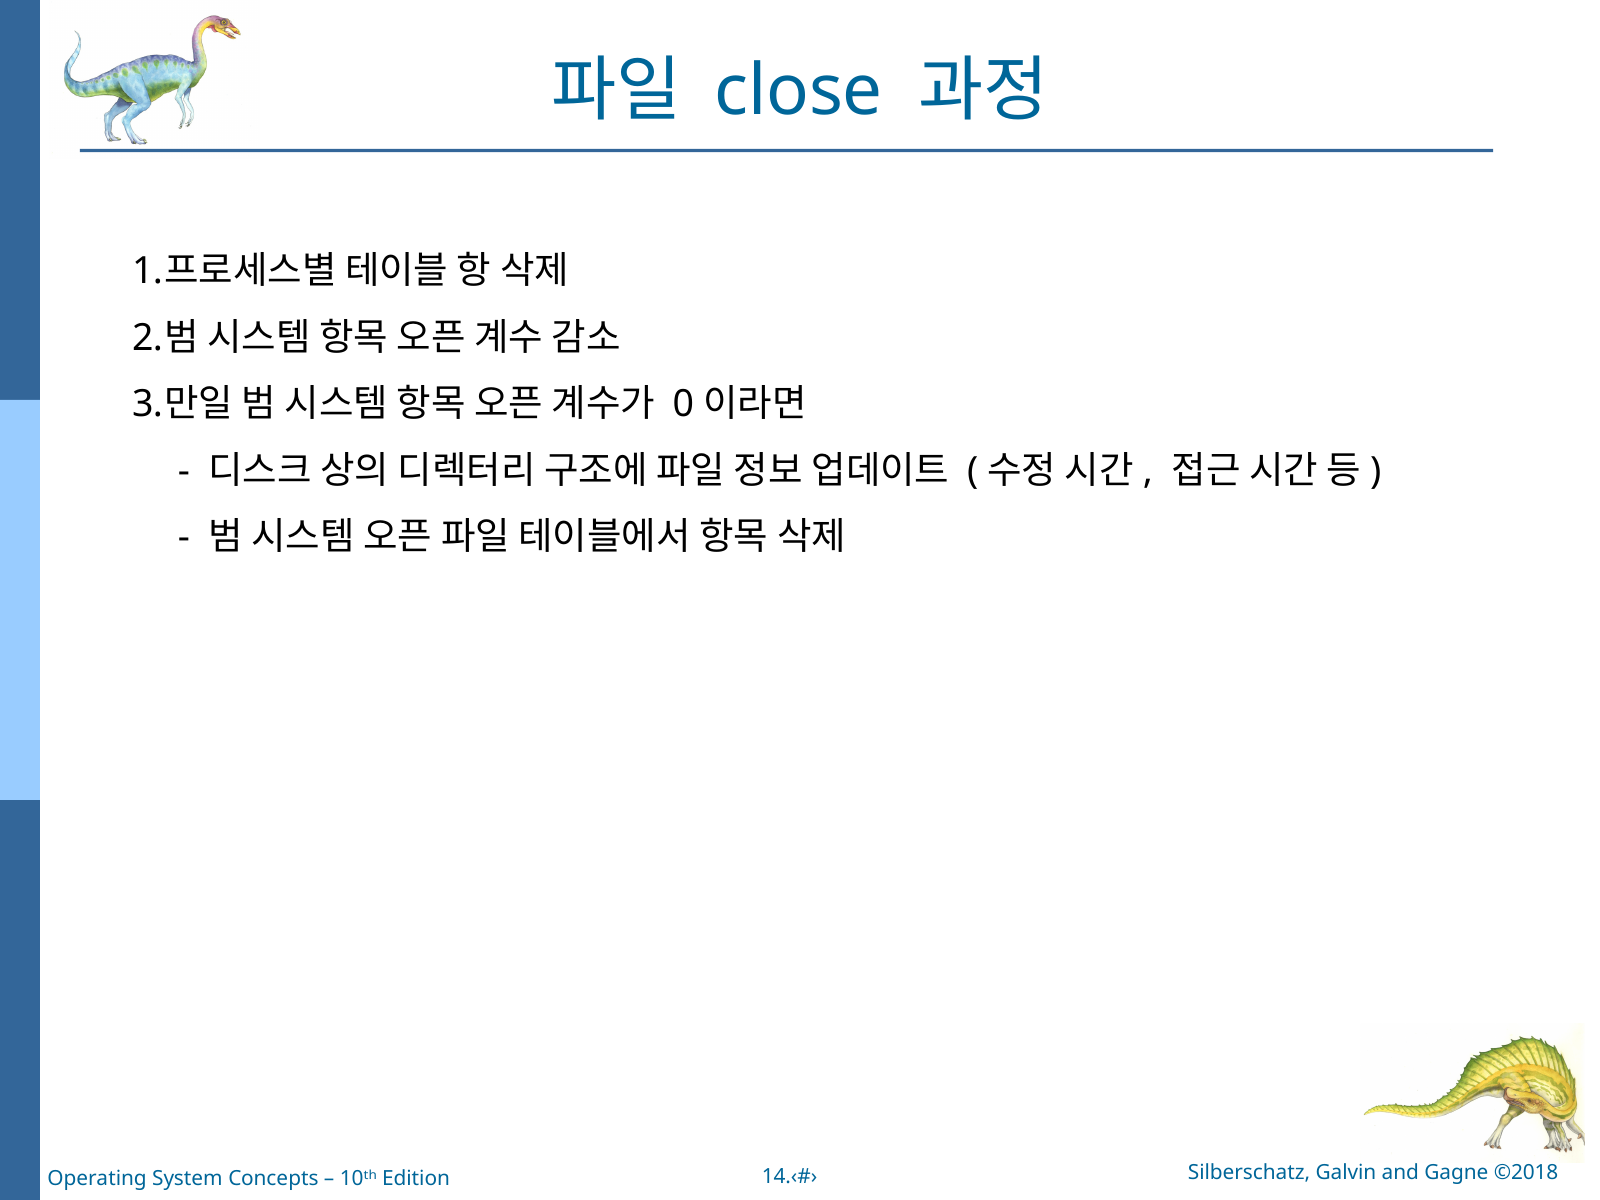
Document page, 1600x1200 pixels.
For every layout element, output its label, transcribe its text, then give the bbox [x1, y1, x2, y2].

text_box [79, 148, 1494, 153]
text_box 파일 close 과정 [94, 45, 1505, 129]
text_box [1360, 1023, 1585, 1163]
text_box [49, 0, 260, 159]
text_box Operating System Concepts – 10ᵗʰ Edition [47, 1164, 496, 1190]
text_box 14.‹#› [753, 1163, 826, 1189]
text_box [0, 0, 40, 399]
text_box Silberschatz, Galvin and Gagne ©2018 [1150, 1158, 1596, 1184]
text_box [0, 399, 40, 800]
text_box [0, 800, 40, 1200]
text_box 프로세스별 테이블 항 삭제 범 시스템 항목 오픈 계수 감소 만일 범 시스템 항목 오픈 계수가 0이라면 - 디스크 상의 디렉터리 구조에 파일 정보 업데이트 (수정 시간, 접근 시간 등) - 범 시스템 오픈 파일 테이블에서 항목 삭제 [99, 224, 1505, 558]
